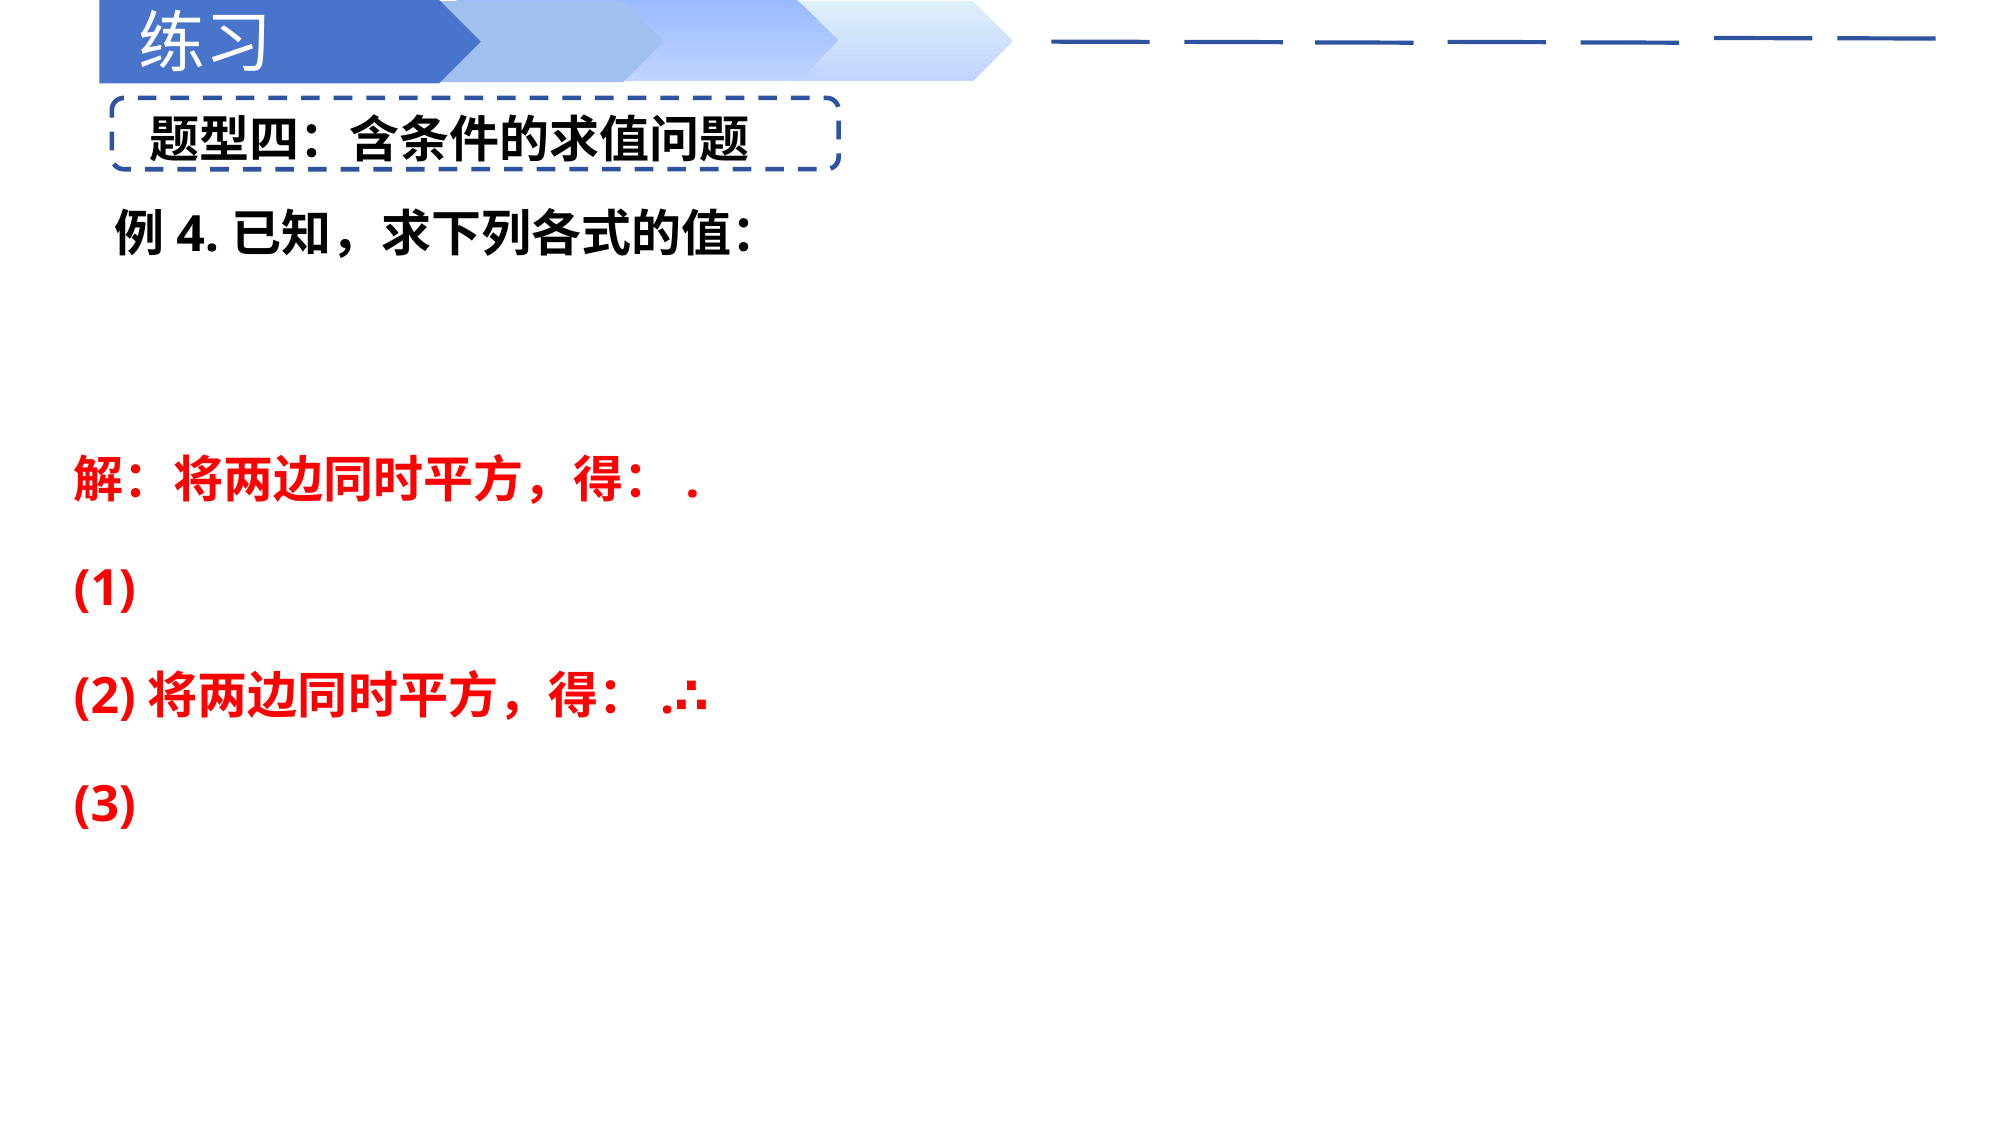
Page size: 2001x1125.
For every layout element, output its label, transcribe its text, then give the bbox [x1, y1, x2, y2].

text_box [110, 96, 835, 171]
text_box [98, 0, 1937, 89]
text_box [58, 391, 1937, 1036]
text_box 题型四：含条件的求值问题 [134, 100, 839, 175]
